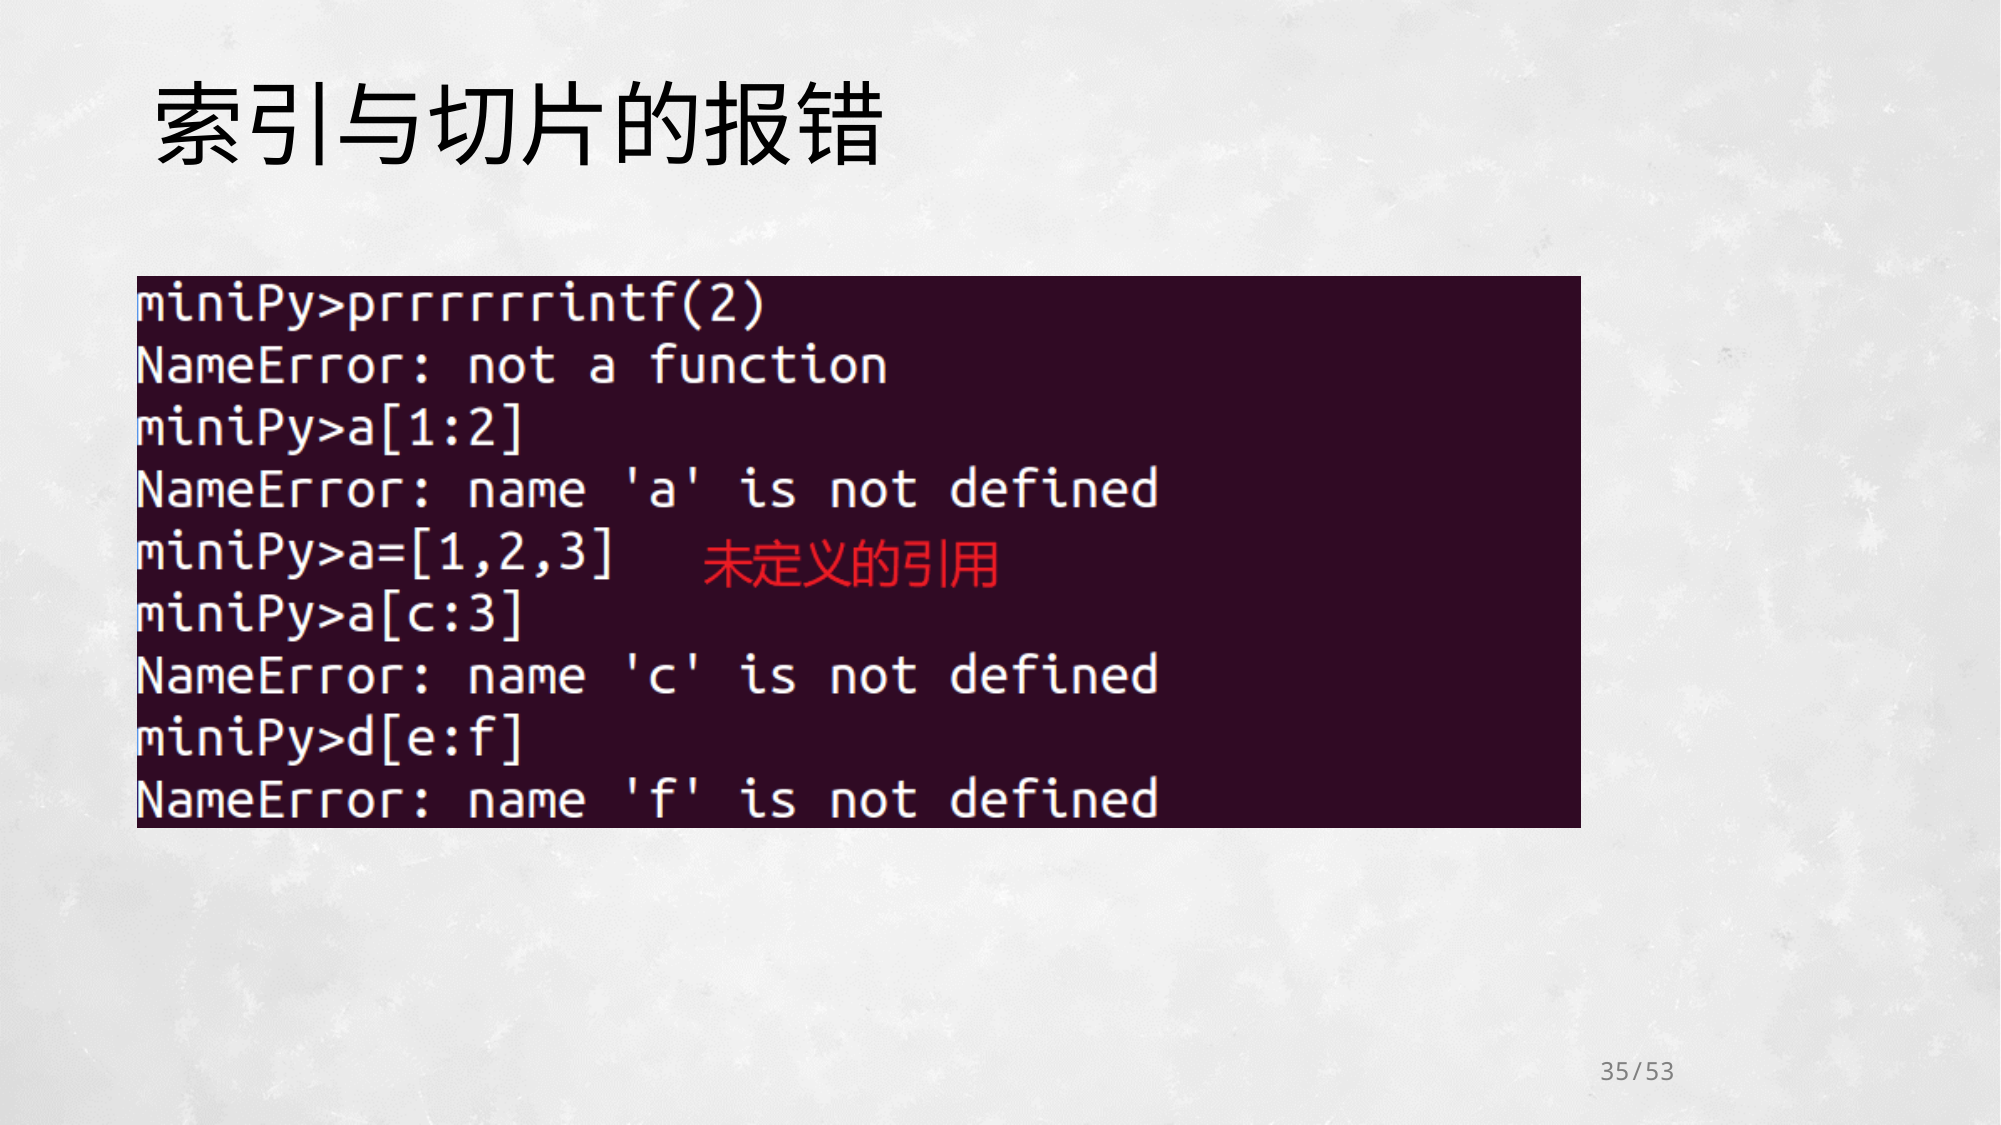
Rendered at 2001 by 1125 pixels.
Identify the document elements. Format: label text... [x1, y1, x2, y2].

picture [137, 276, 1581, 828]
title 索引与切片的报错 [137, 0, 1863, 187]
slide_number 35/53 [1412, 1042, 1863, 1103]
